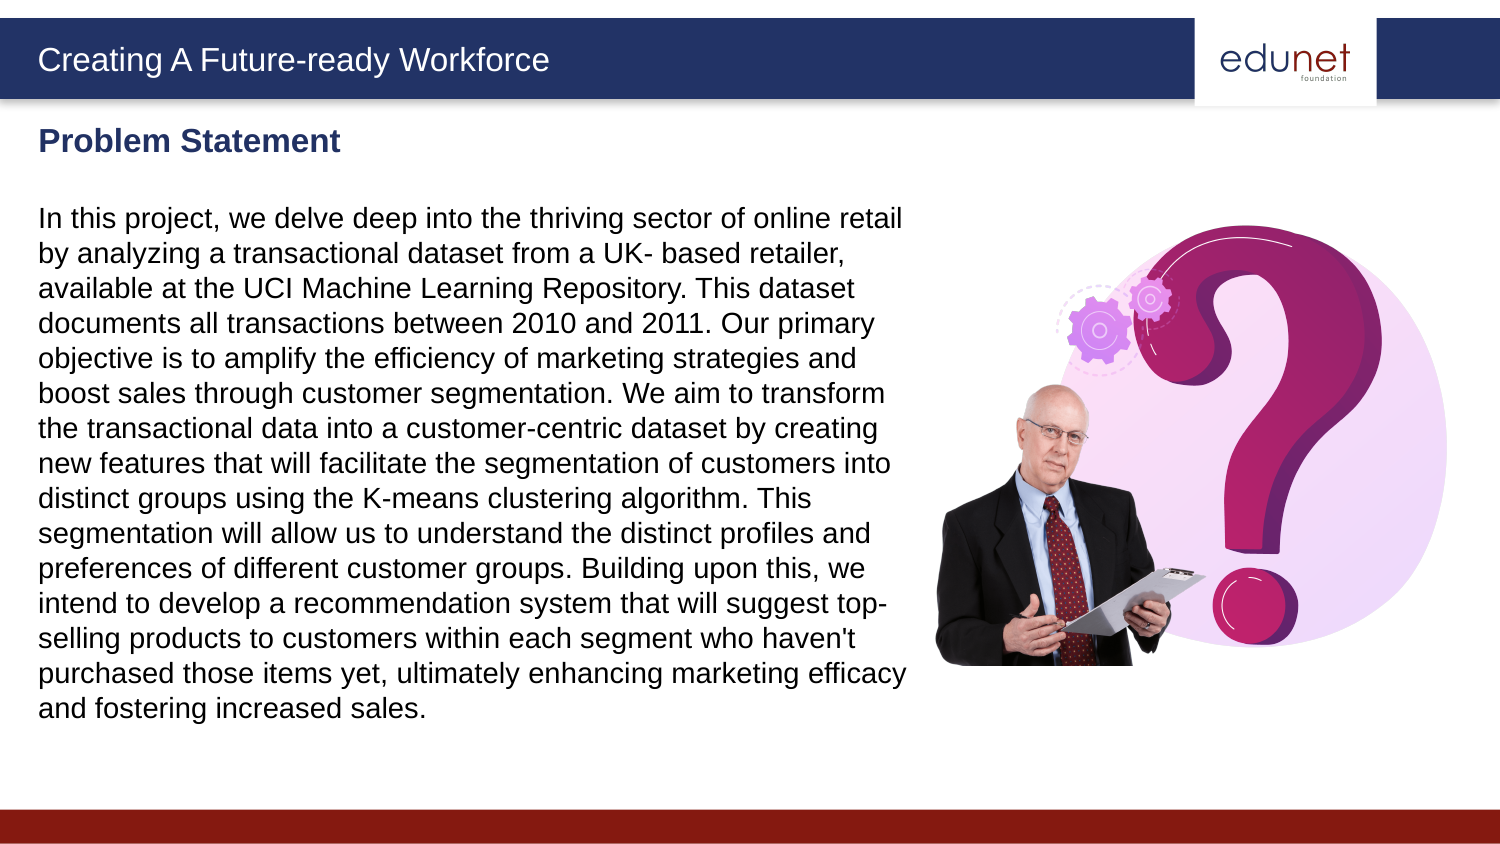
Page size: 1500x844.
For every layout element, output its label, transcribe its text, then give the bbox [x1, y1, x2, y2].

text_box Problem Statement [23, 112, 750, 167]
picture [1215, 38, 1356, 86]
text_box In this project, we delve deep into the thriving sector of online retail by analyzing a transactional dataset from a UK- based retailer, available at the UCI Machine Learning Repository. This dataset documents all transactions between 2010 and 2011. Our primary objective is to amplify the efficiency of marketing strategies and boost sales through customer segmentation. We aim to transform the transactional data into a customer-centric dataset by creating new features that will facilitate the segmentation of customers into distinct groups using the K-means clustering algorithm. This segmentation will allow us to understand the distinct profiles and preferences of different customer groups. Building upon this, we intend to develop a recommendation system that will suggest top-selling products to customers within each segment who haven't purchased those items yet, ultimately enhancing marketing efficacy and fostering increased sales. [23, 192, 935, 693]
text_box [934, 211, 1459, 666]
